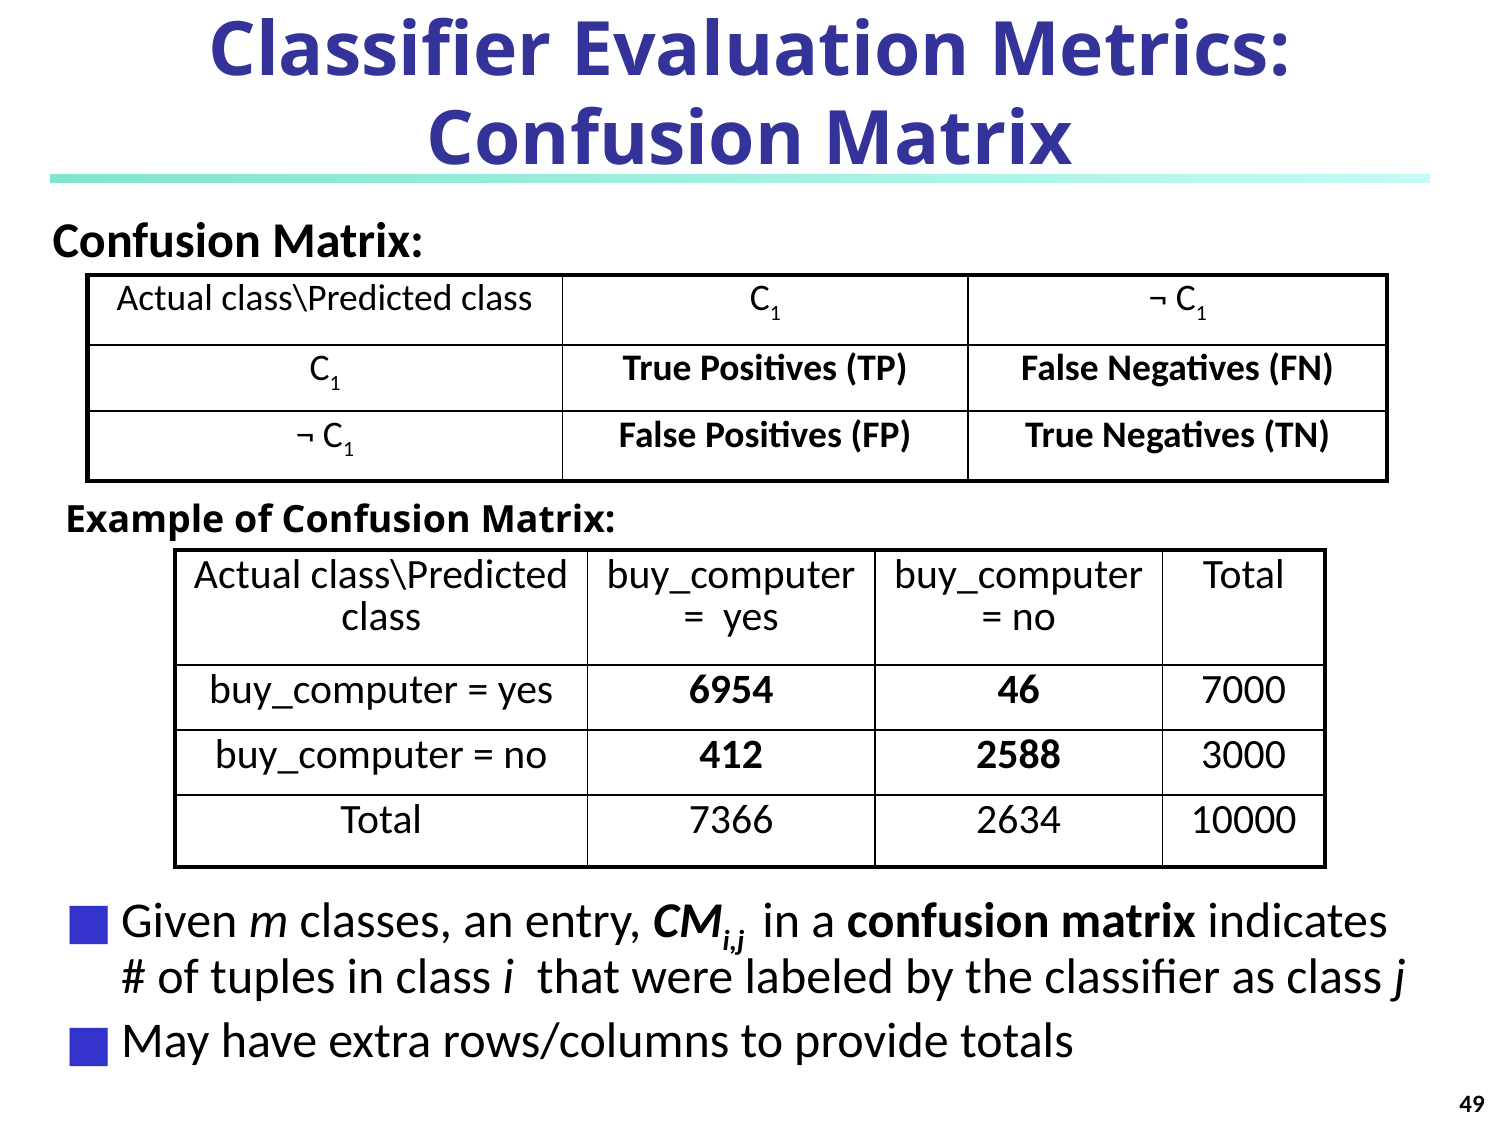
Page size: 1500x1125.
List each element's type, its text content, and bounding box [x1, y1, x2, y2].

table_cell False Negatives (FN) [969, 346, 1385, 410]
text_box Example of Confusion Matrix: [49, 487, 635, 548]
table_cell True Positives (TP) [563, 346, 967, 410]
table_cell 412 [588, 731, 874, 794]
title Classifier Evaluation Metrics: Confusion Matrix [0, 0, 1500, 188]
table_cell 46 [876, 666, 1162, 729]
text_box Confusion Matrix: [37, 199, 466, 275]
table_header C1 [563, 277, 967, 344]
table_cell 6954 [588, 666, 874, 729]
text_box ‹#› [1187, 1062, 1500, 1125]
table_header Actual class\Predicted class [90, 277, 562, 344]
table_cell 7366 [588, 796, 874, 865]
table_cell buy_computer = yes [177, 666, 587, 729]
table_header buy_computer = no [876, 552, 1162, 664]
table_header Total [1163, 552, 1323, 664]
table_cell False Positives (FP) [563, 412, 967, 479]
table_cell 3000 [1163, 731, 1323, 794]
table_cell 2588 [876, 731, 1162, 794]
table_cell 10000 [1163, 796, 1323, 865]
table_cell buy_computer = no [177, 731, 587, 794]
table_cell C1 [90, 346, 562, 410]
list Given m classes, an entry, CMi,j in a confusion matrix indicates # of tuples in class i that were labeled by the classifier as class j May have extra rows/columns to provide totals [50, 881, 1438, 1088]
table_header ¬ C1 [969, 277, 1385, 344]
table_cell 7000 [1163, 666, 1323, 729]
table_cell ¬ C1 [90, 412, 562, 479]
table_cell 2634 [876, 796, 1162, 865]
table_header Actual class\Predicted class [177, 552, 587, 664]
table_header buy_computer = yes [588, 552, 874, 664]
table_cell Total [177, 796, 587, 865]
table_cell True Negatives (TN) [969, 412, 1385, 479]
